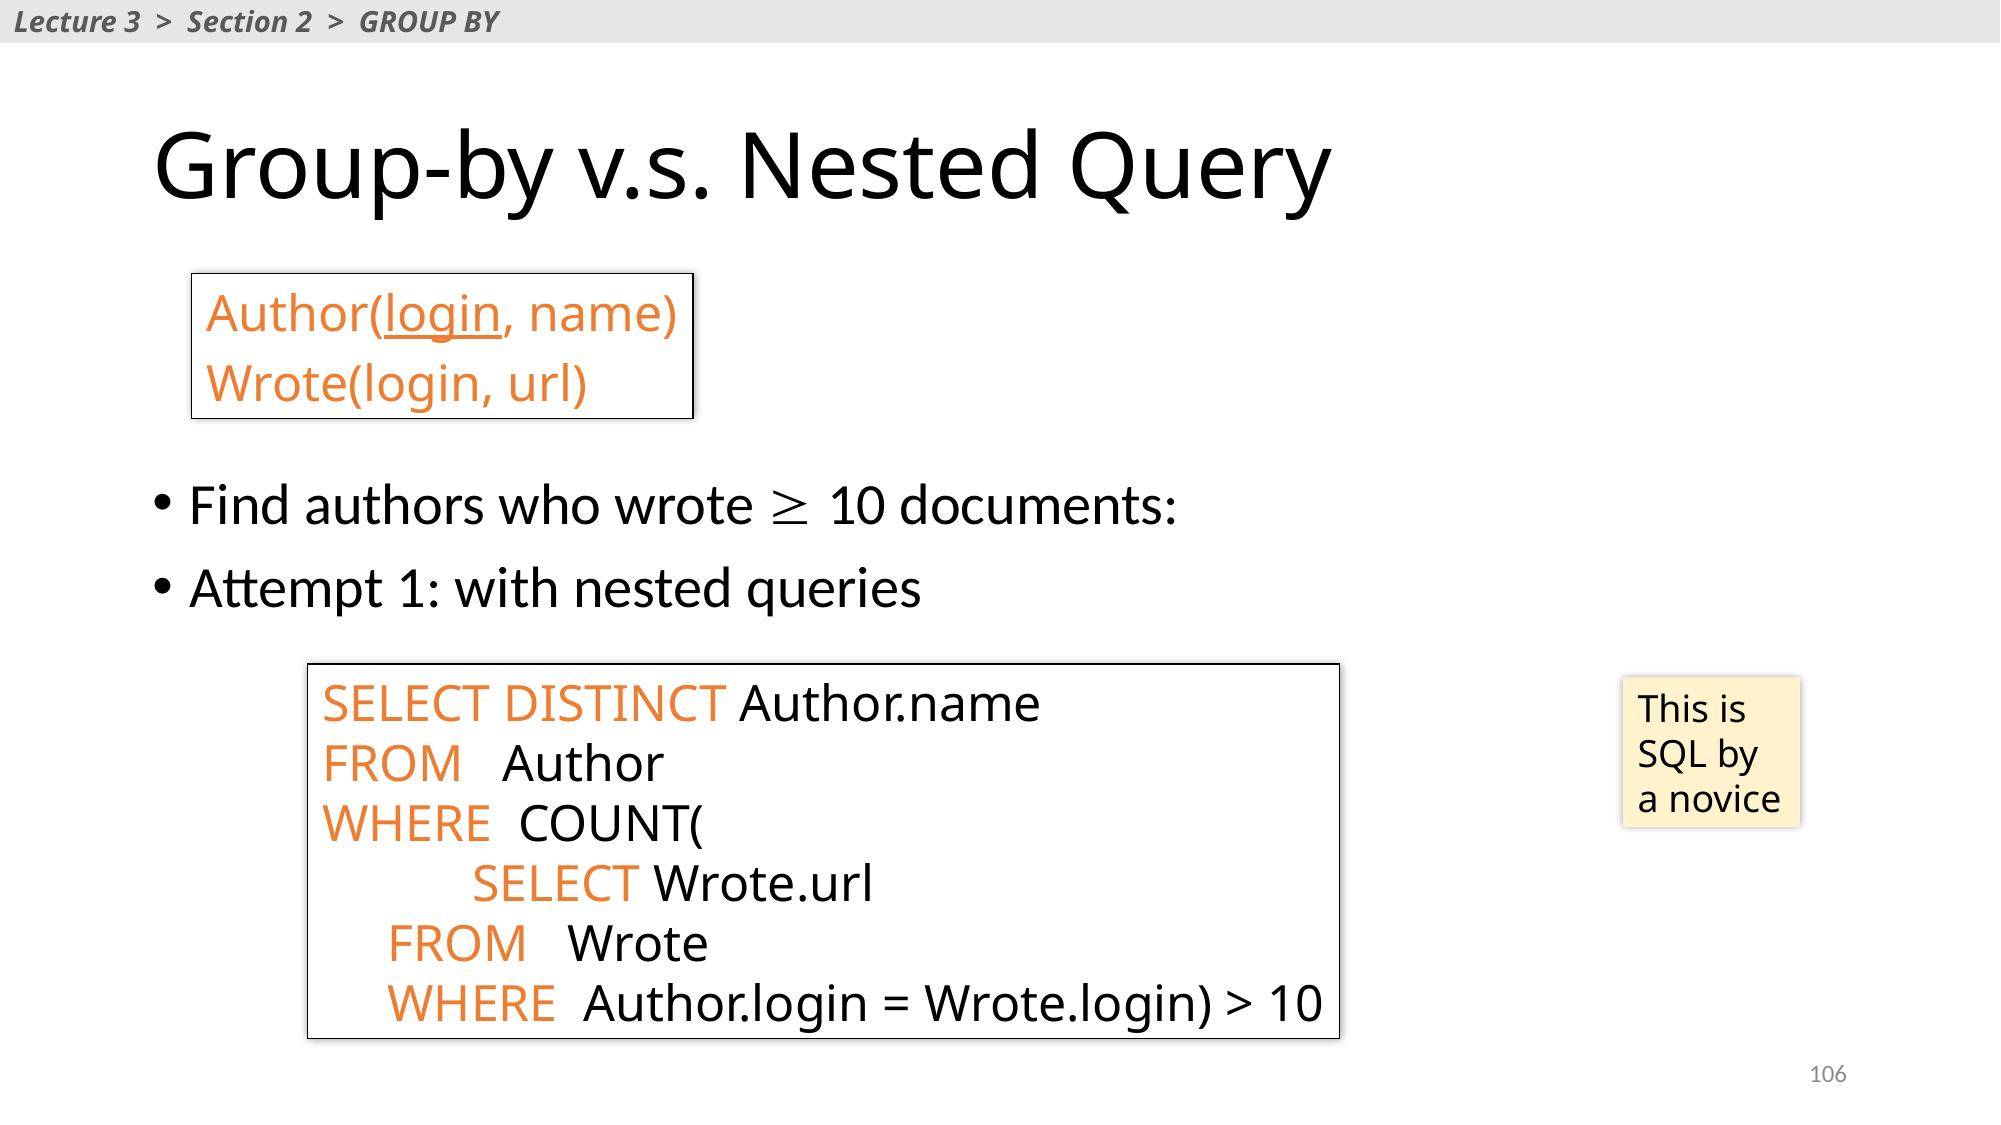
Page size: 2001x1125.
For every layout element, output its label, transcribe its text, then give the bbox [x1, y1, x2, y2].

text_box This is SQL by a novice [1622, 677, 1800, 828]
text_box SELECT DISTINCT Author.name FROM Author WHERE COUNT( SELECT Wrote.url FROM Wrote WHERE Author.login = Wrote.login) > 10 [307, 664, 1340, 1039]
title Group-by v.s. Nested Query [137, 59, 1863, 278]
text_box Author(login, name) Wrote(login, url) [191, 273, 693, 419]
slide_number 106 [1412, 1042, 1863, 1103]
list Find authors who wrote ³ 10 documents: Attempt 1: with nested queries [137, 466, 1413, 829]
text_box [0, 0, 2000, 47]
